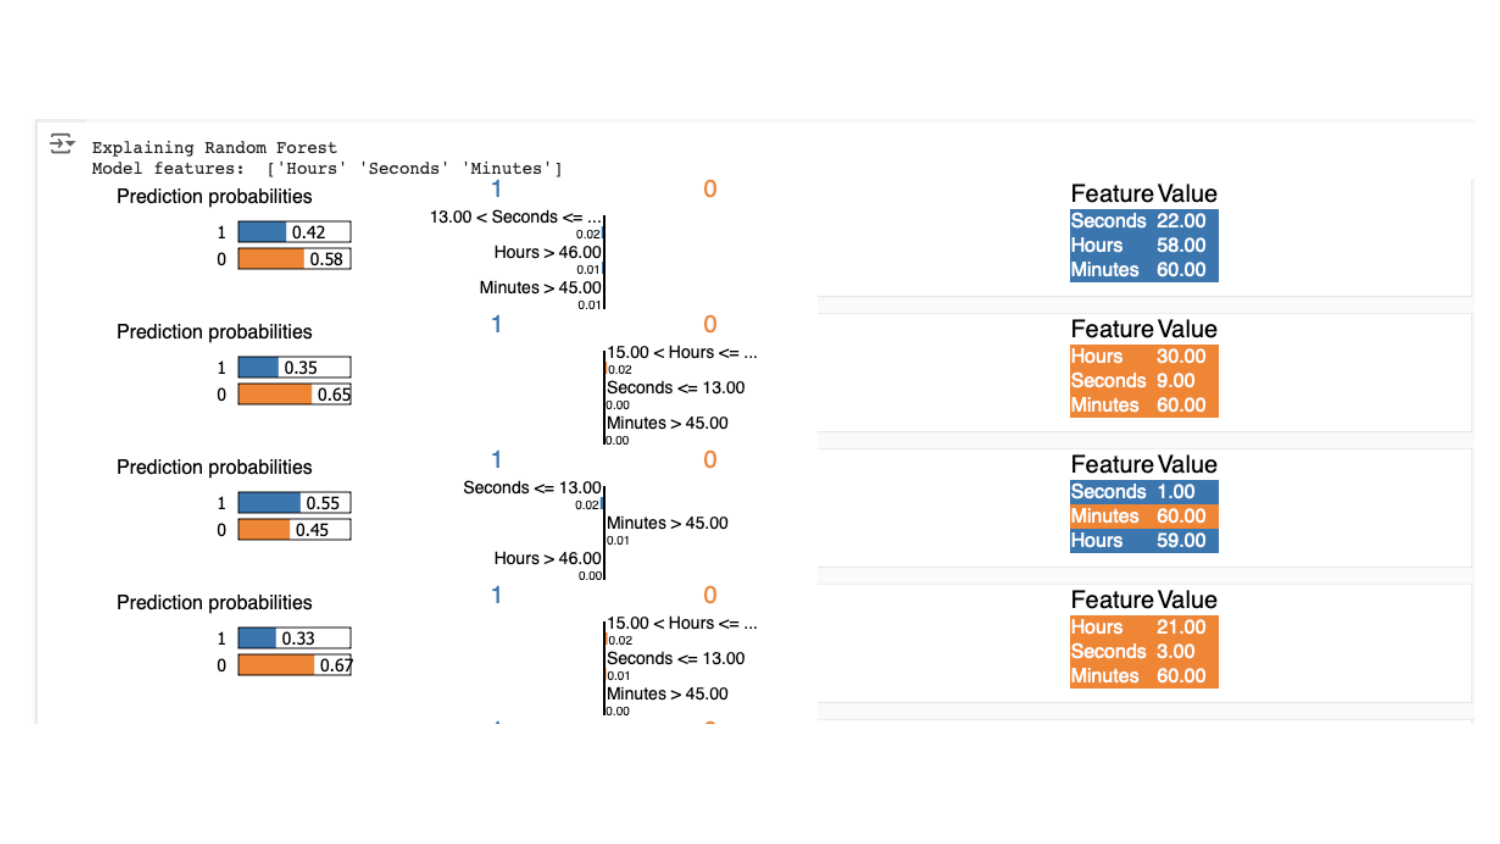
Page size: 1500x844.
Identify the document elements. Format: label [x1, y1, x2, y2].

picture [24, 119, 1476, 725]
